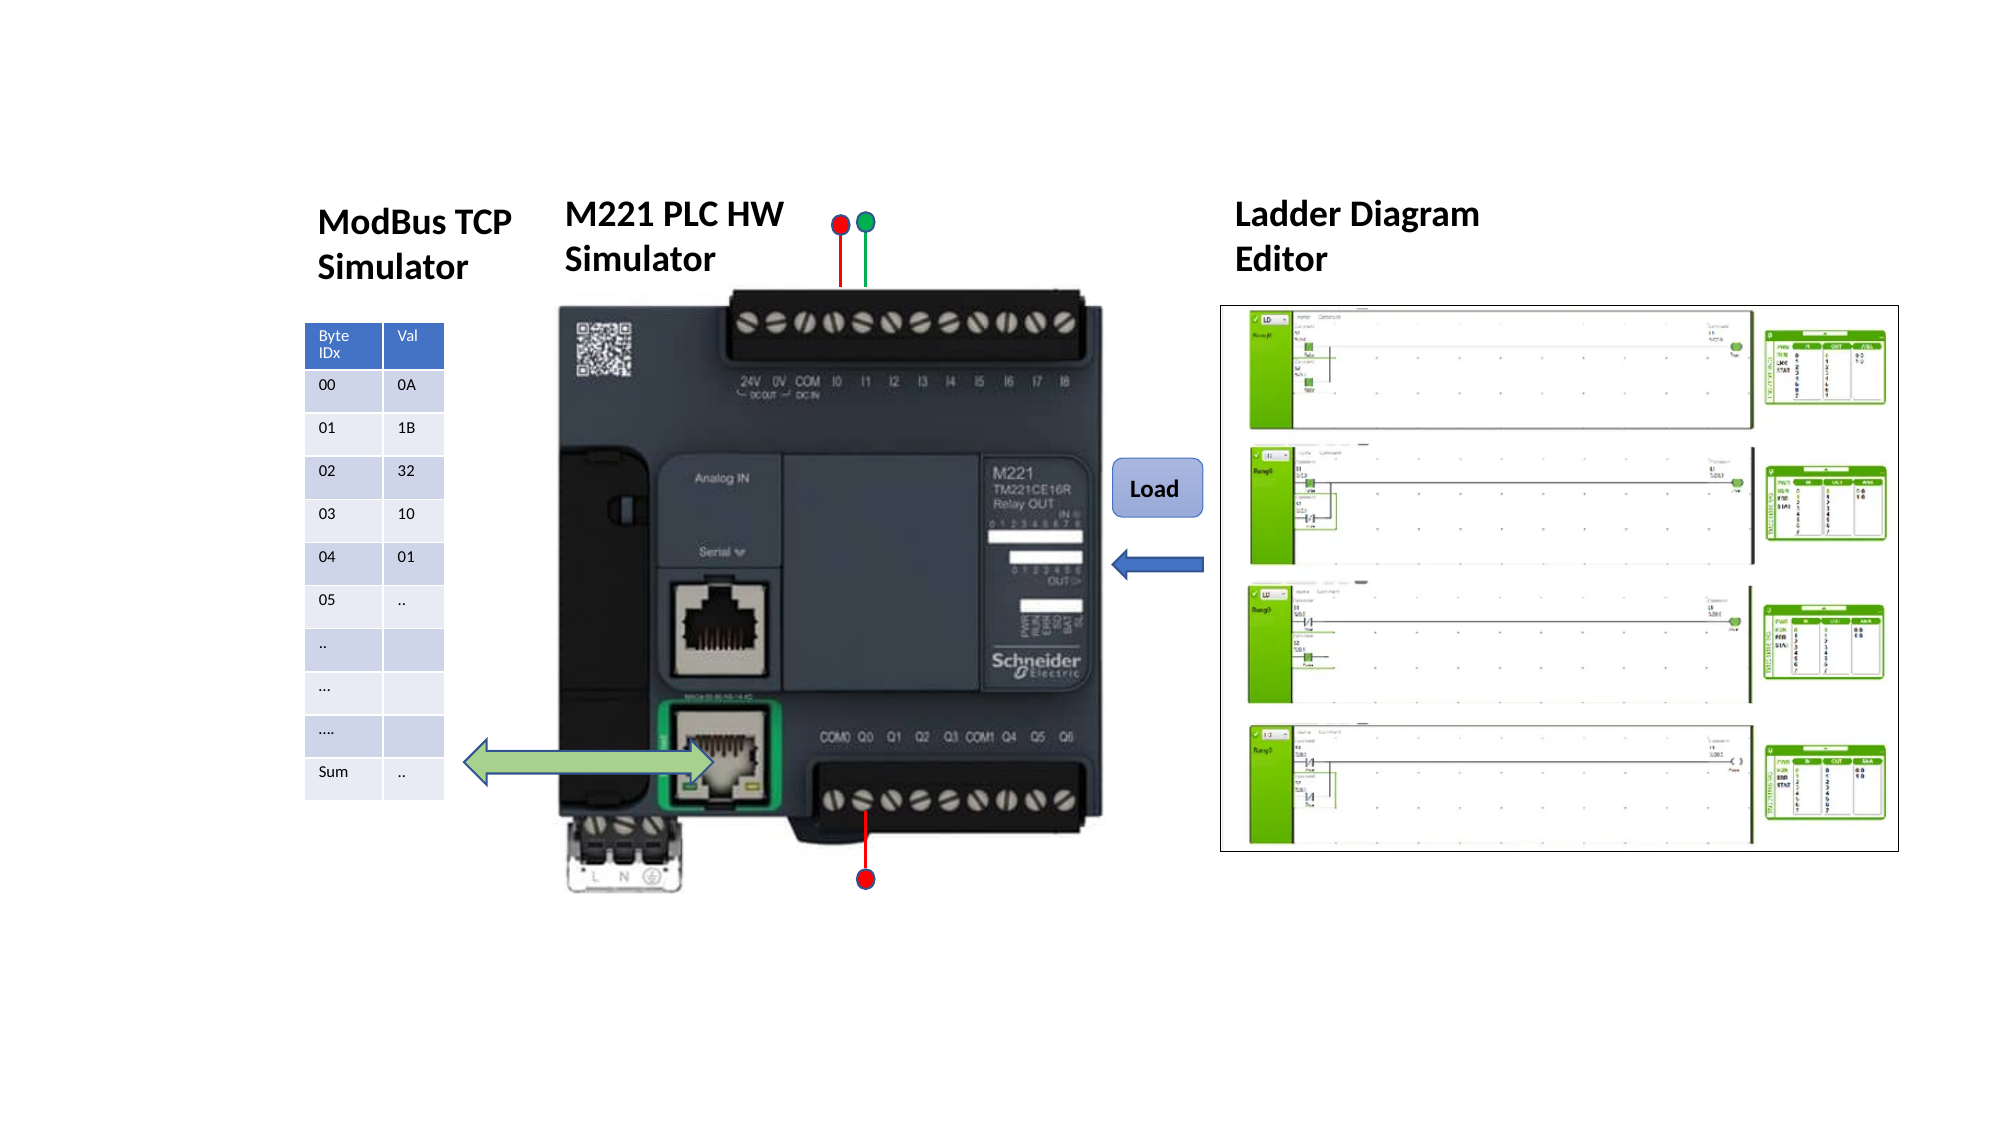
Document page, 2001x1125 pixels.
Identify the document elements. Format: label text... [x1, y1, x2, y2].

table_cell 10 [384, 500, 444, 542]
table_cell 32 [384, 457, 444, 499]
text_box Ladder Diagram Editor [1220, 181, 1556, 287]
table_cell 00 [305, 371, 382, 412]
table_cell .. [305, 629, 382, 671]
table_cell 05 [305, 586, 382, 628]
table_cell .. [384, 759, 444, 800]
table_cell 03 [305, 500, 382, 542]
picture [1220, 305, 1898, 851]
text_box Load [1113, 457, 1204, 518]
table_cell 0A [384, 371, 444, 412]
text_box ModBus TCP Simulator [302, 189, 581, 295]
text_box [855, 211, 876, 233]
table_cell 04 [305, 543, 382, 585]
table_header Byte IDx [305, 323, 382, 369]
table_cell 01 [384, 543, 444, 585]
table_cell 1B [384, 414, 444, 455]
table_cell [384, 629, 444, 671]
text_box M221 PLC HW Simulator [550, 181, 828, 284]
text_box [830, 214, 851, 236]
table_cell Sum [305, 759, 382, 800]
picture [552, 284, 1113, 899]
table_cell 01 [305, 414, 382, 455]
table_cell .. [384, 586, 444, 628]
table_cell [384, 673, 444, 714]
table_cell 02 [305, 457, 382, 499]
table_cell [384, 716, 444, 757]
table_header Val [384, 323, 444, 369]
text_box [1113, 548, 1204, 581]
table_cell …. [305, 716, 382, 757]
text_box [462, 736, 552, 788]
table_cell … [305, 673, 382, 714]
